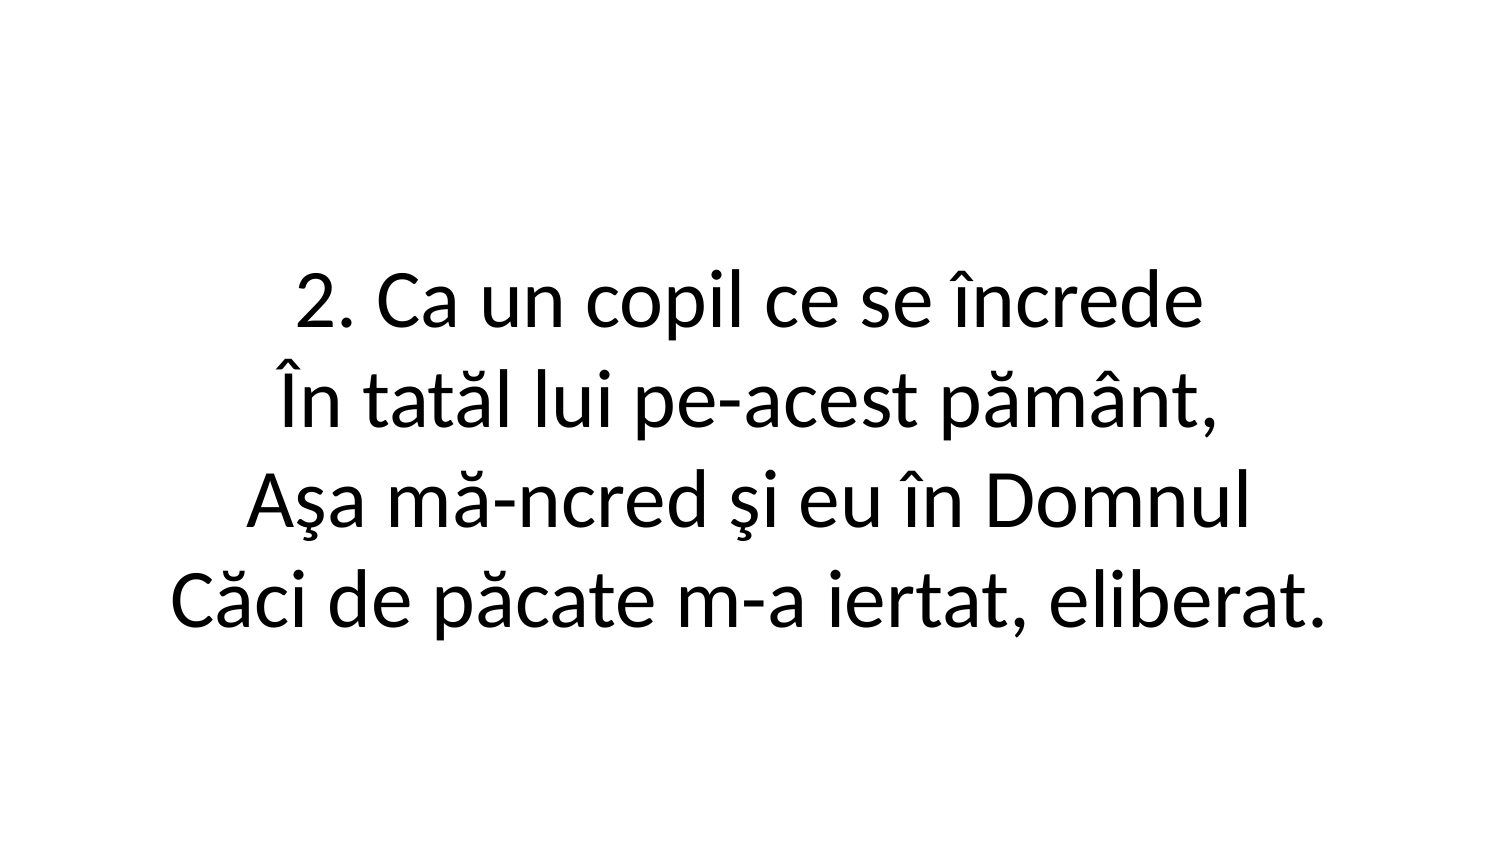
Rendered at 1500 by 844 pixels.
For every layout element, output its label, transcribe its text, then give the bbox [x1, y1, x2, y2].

text_box 2. Ca un copil ce se încrede În tatăl lui pe-acest pământ, Aşa mă-ncred şi eu în Domnul Căci de păcate m-a iertat, eliberat. [155, 192, 1345, 652]
